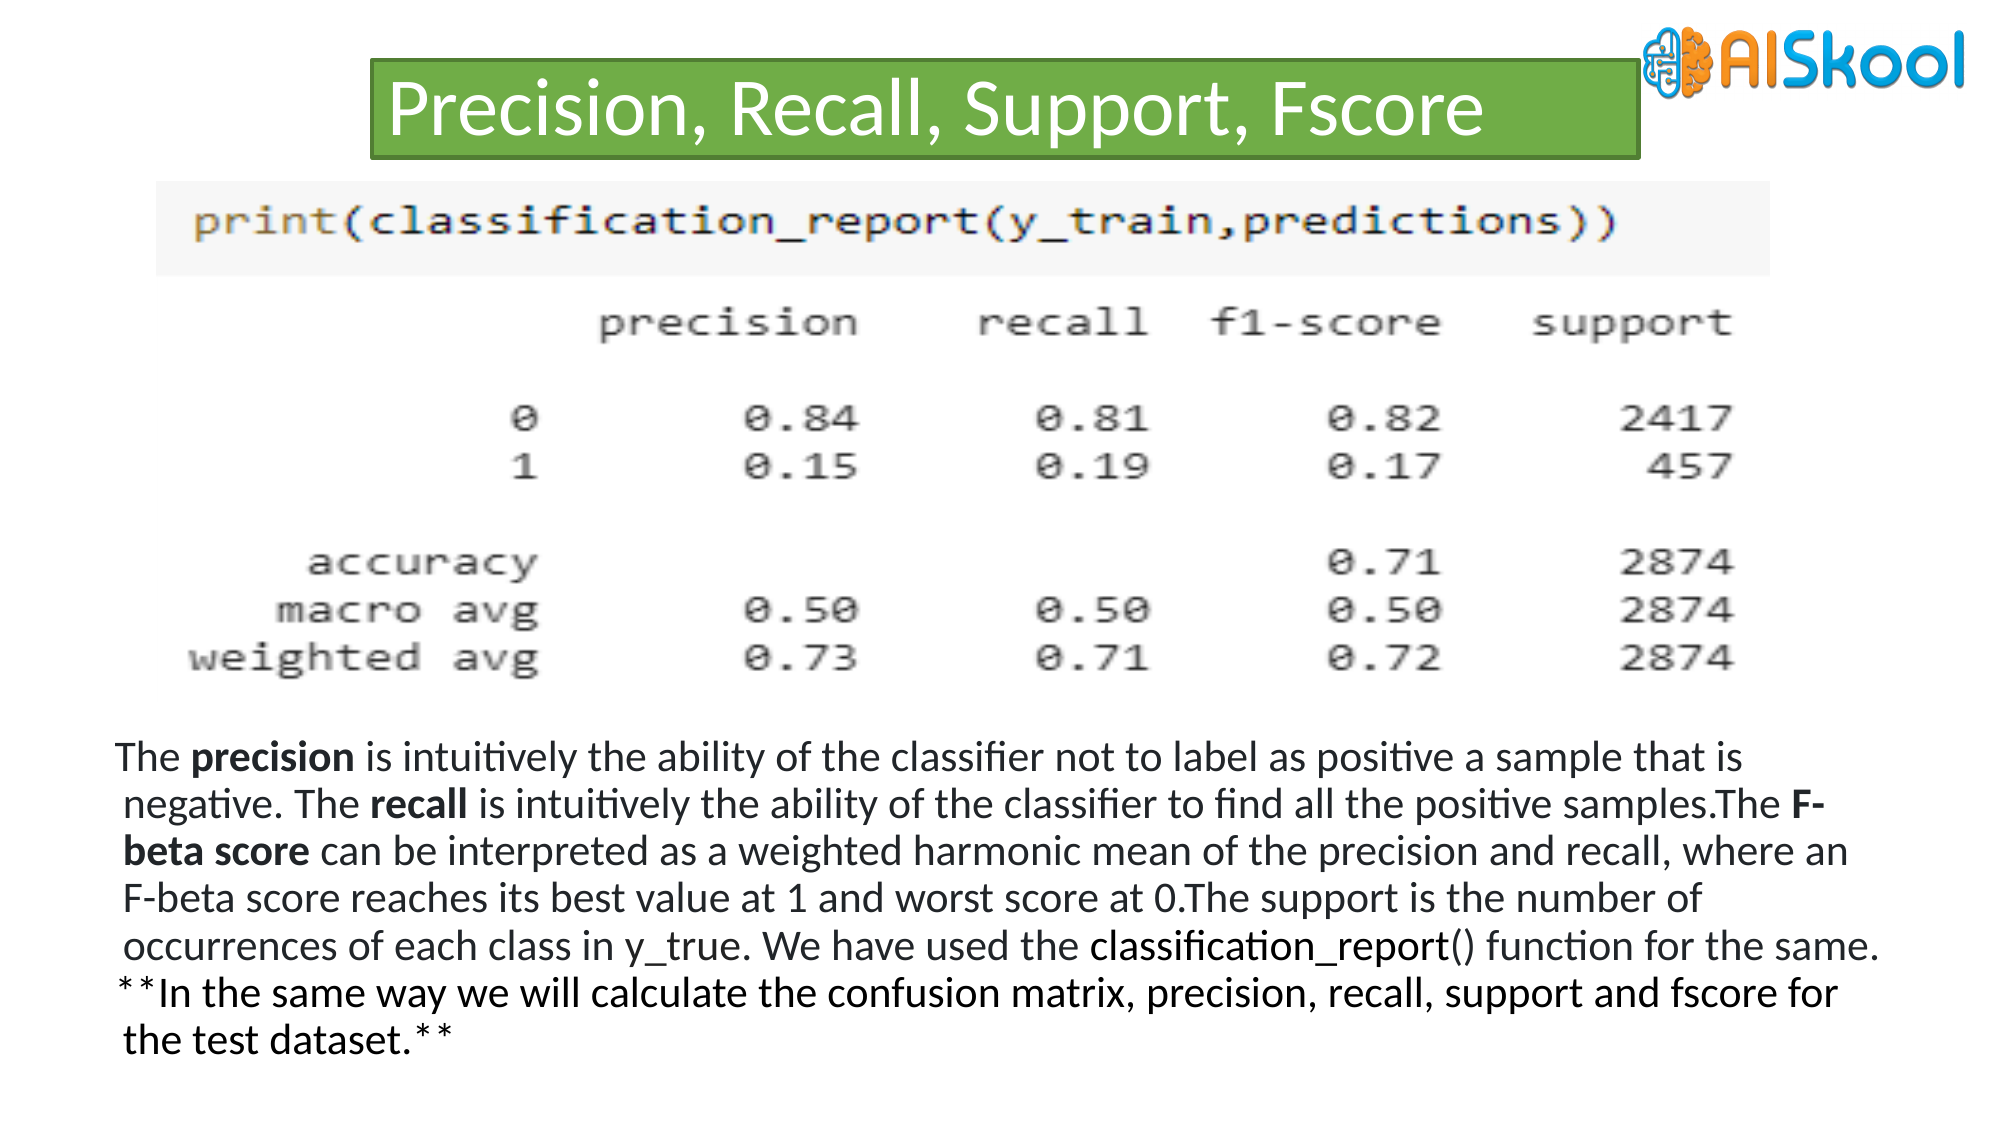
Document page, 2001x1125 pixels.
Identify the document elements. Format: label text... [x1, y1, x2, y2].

list The precision is intuitively the ability of the classifier not to label as positive a sample that is negative. The recall is intuitively the ability of the classifier to find all the positive samples.The F-beta score can be interpreted as a weighted harmonic mean of the precision and recall, where an F-beta score reaches its best value at 1 and worst score at 0.The support is the number of occurrences of each class in y_true. We have used the classification_report() function for the same. **In the same way we will calculate the confusion matrix, precision, recall, support and fscore for the test dataset.** [70, 725, 1901, 1058]
title Precision, Recall, Support, Fscore [372, 59, 1639, 158]
picture [156, 181, 1771, 702]
picture [1641, 23, 1967, 101]
